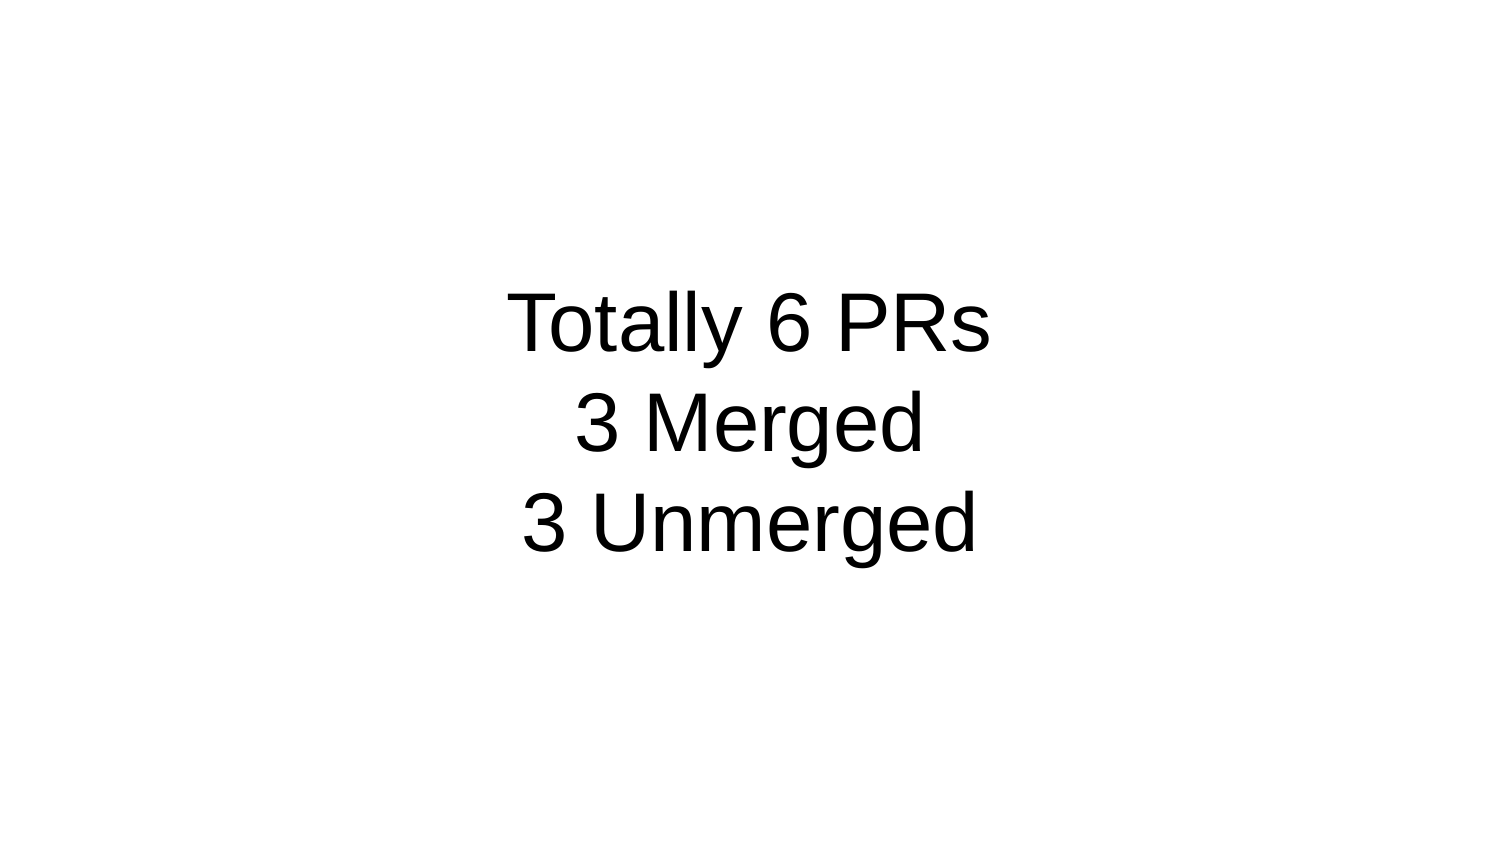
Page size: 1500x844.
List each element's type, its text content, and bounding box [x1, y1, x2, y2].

text_box Totally 6 PRs 3 Merged 3 Unmerged [324, 252, 1176, 591]
